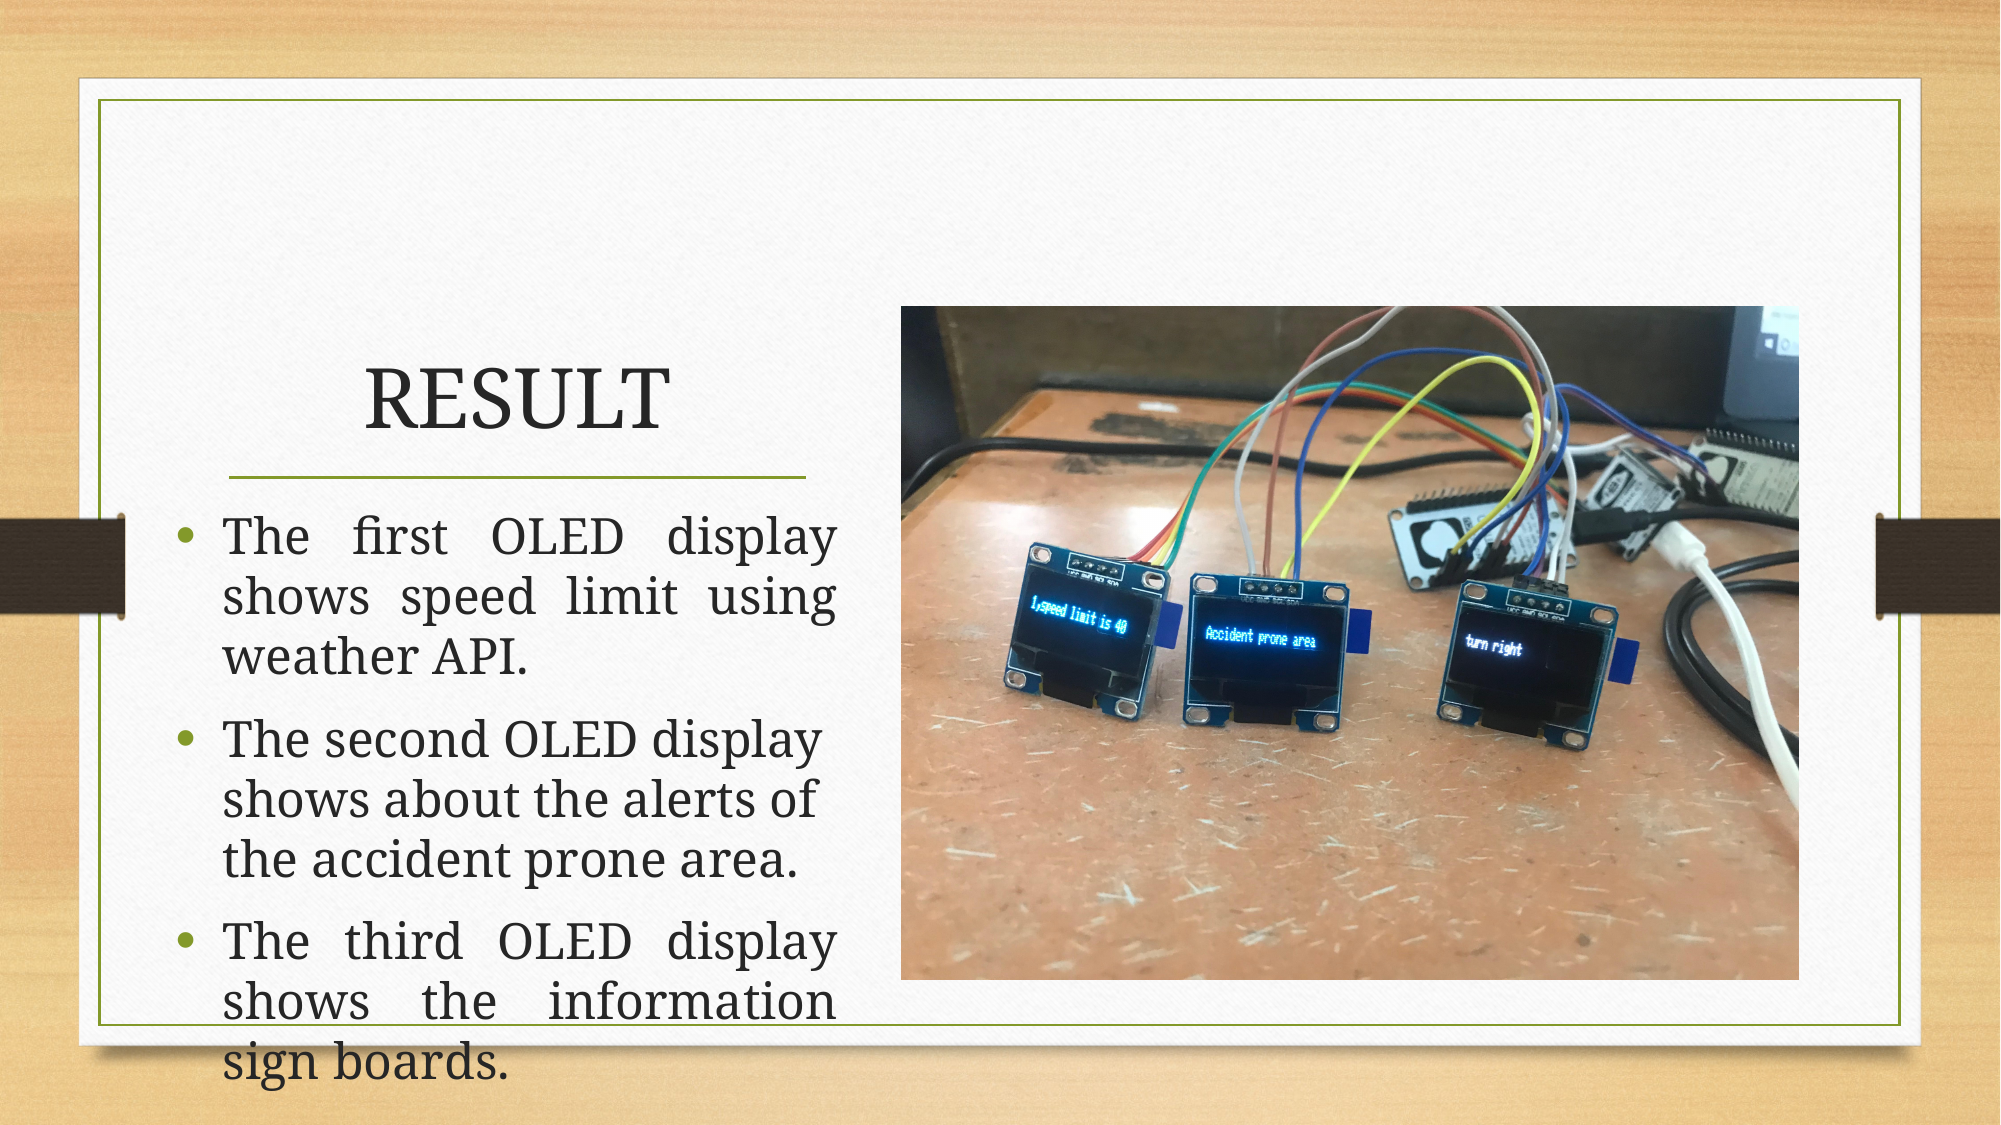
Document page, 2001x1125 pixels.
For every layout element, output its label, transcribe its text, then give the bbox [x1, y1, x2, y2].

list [901, 305, 1800, 980]
title RESULT [212, 227, 823, 453]
picture [0, 0, 2001, 1125]
list The first OLED display shows speed limit using weather API. The second OLED display shows about the alerts of the accident prone area. The third OLED display shows the information sign boards. [160, 497, 853, 980]
